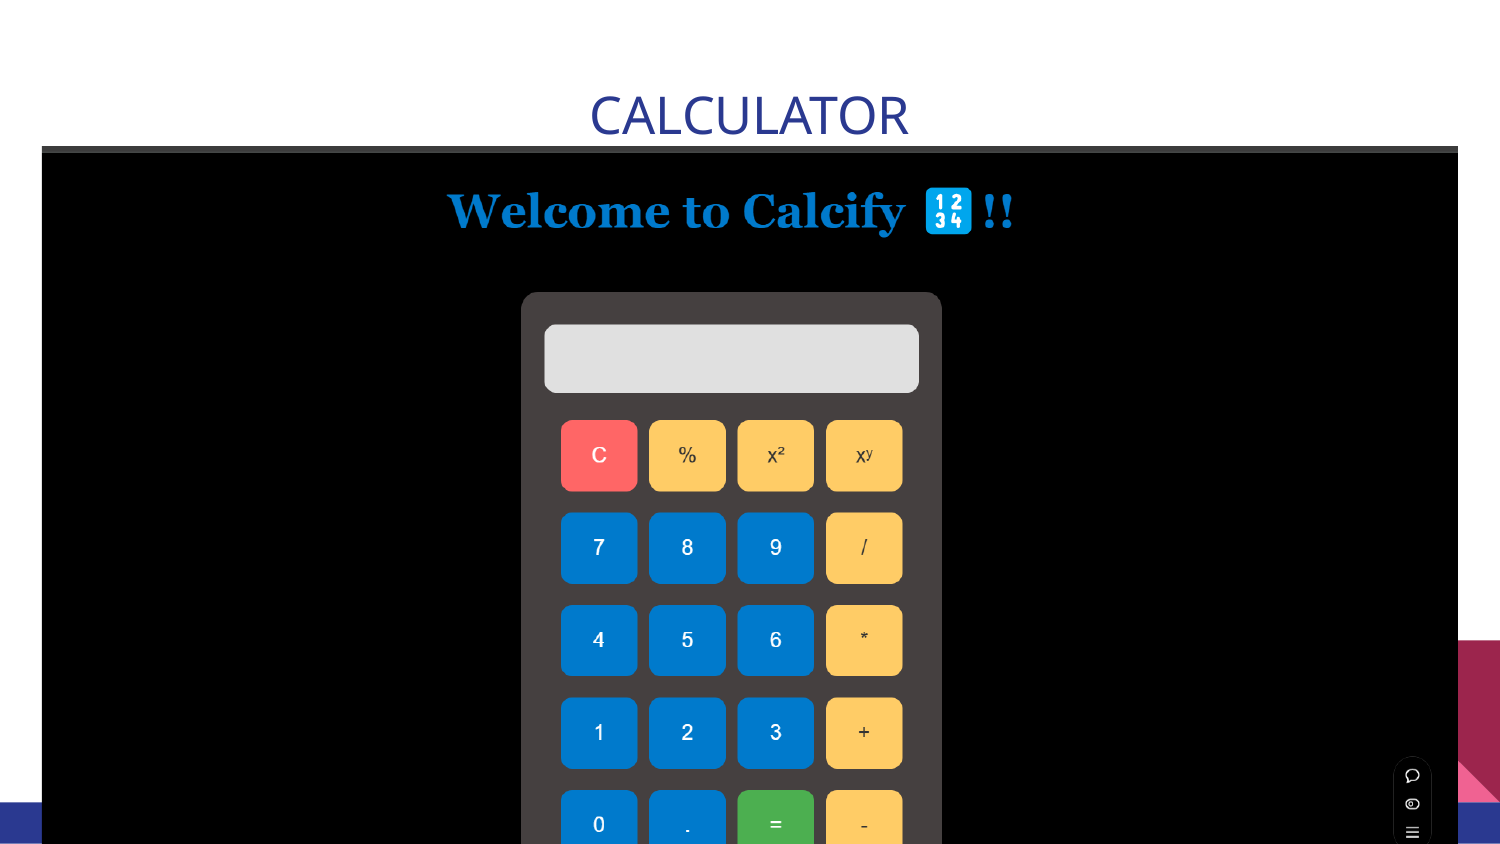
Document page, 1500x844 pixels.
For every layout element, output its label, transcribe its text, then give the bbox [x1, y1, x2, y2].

title CALCULATOR [51, 67, 1449, 144]
picture [41, 146, 1459, 844]
